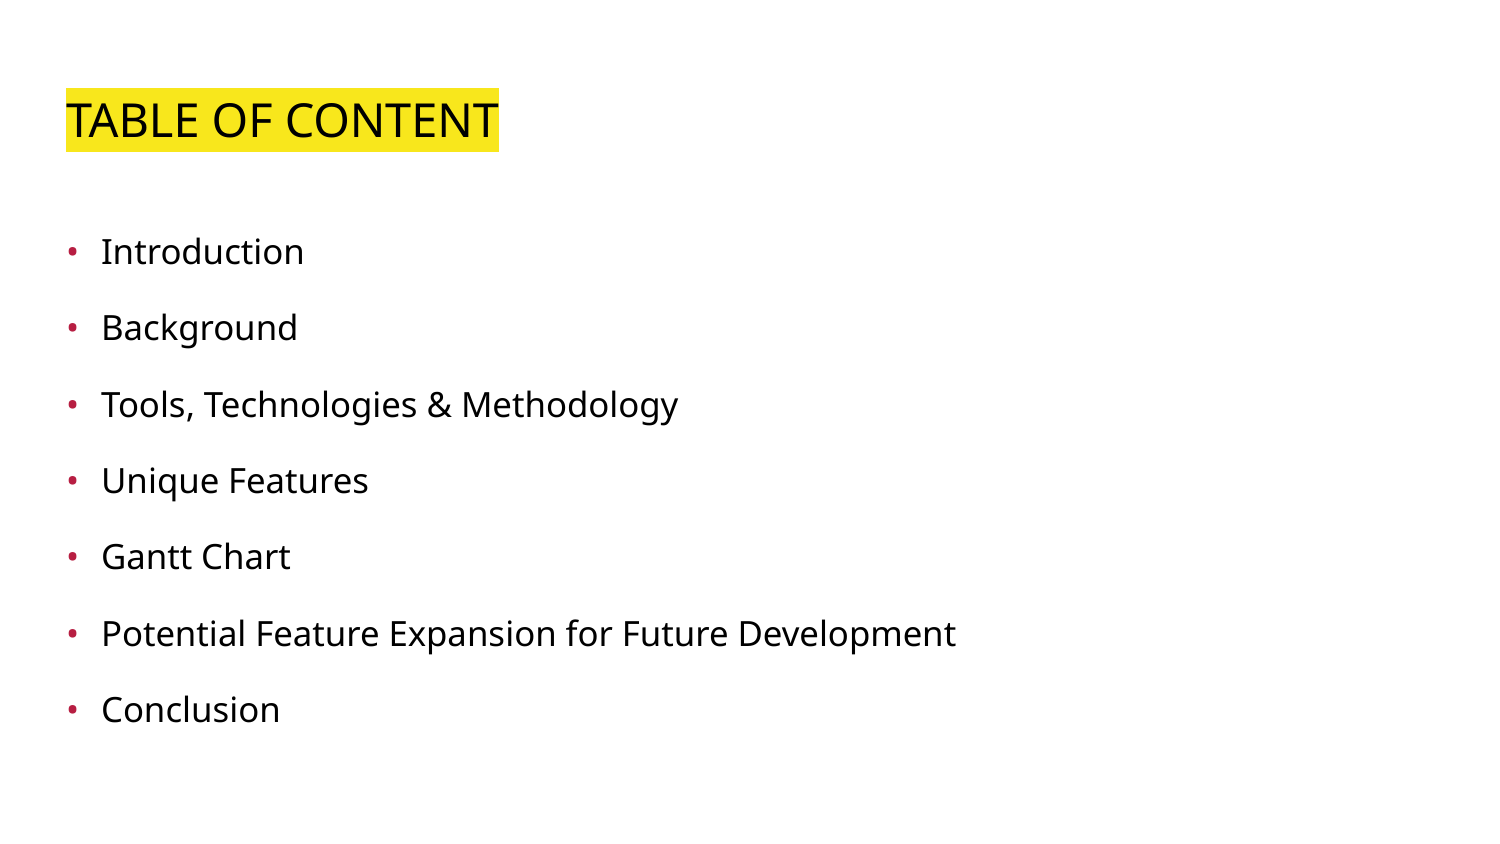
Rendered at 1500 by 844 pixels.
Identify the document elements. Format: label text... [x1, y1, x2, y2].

title TABLE OF CONTENT [51, 72, 1449, 167]
list Introduction Background Tools, Technologies & Methodology Unique Features Gantt Chart Potential Feature Expansion for Future Development Conclusion [51, 202, 1449, 750]
